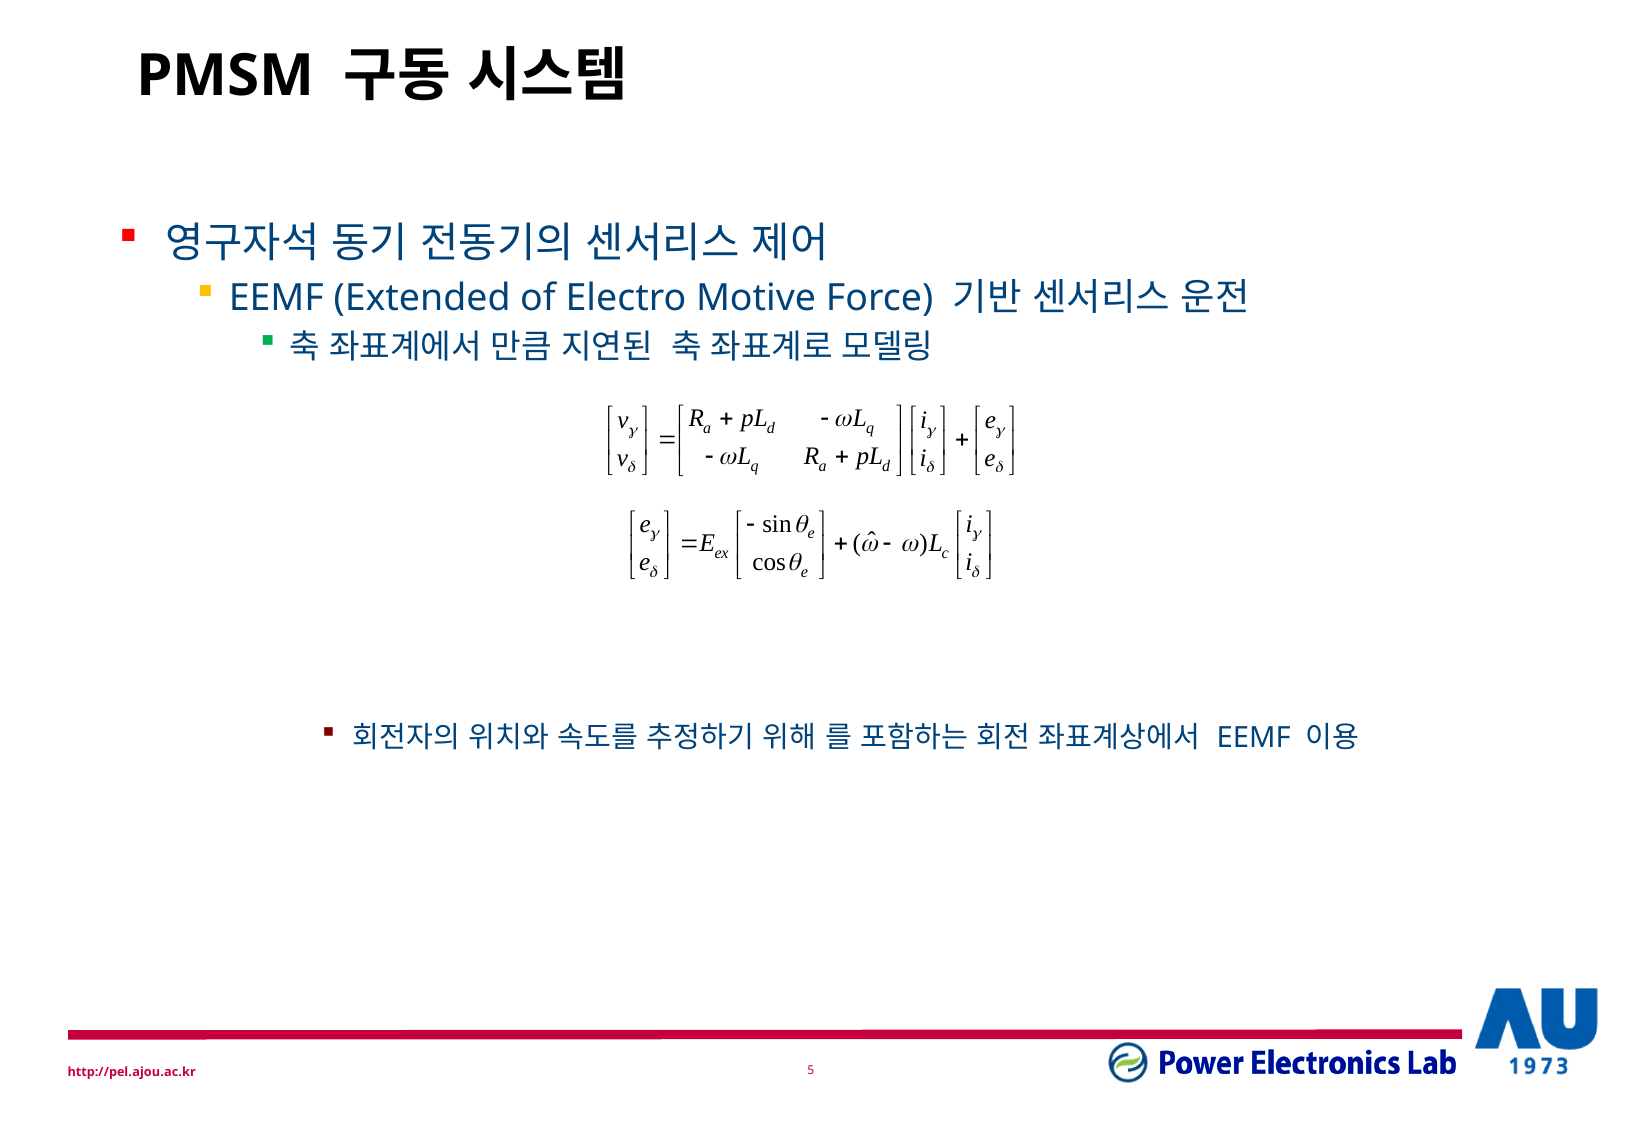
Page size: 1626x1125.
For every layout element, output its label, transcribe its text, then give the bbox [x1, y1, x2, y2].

title PMSM 구동 시스템 [121, 27, 1474, 118]
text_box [601, 398, 1024, 482]
picture [1107, 1041, 1155, 1084]
picture [1158, 1046, 1456, 1077]
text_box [623, 505, 1001, 587]
picture [1469, 984, 1610, 1079]
slide_number 4 [768, 1040, 853, 1096]
